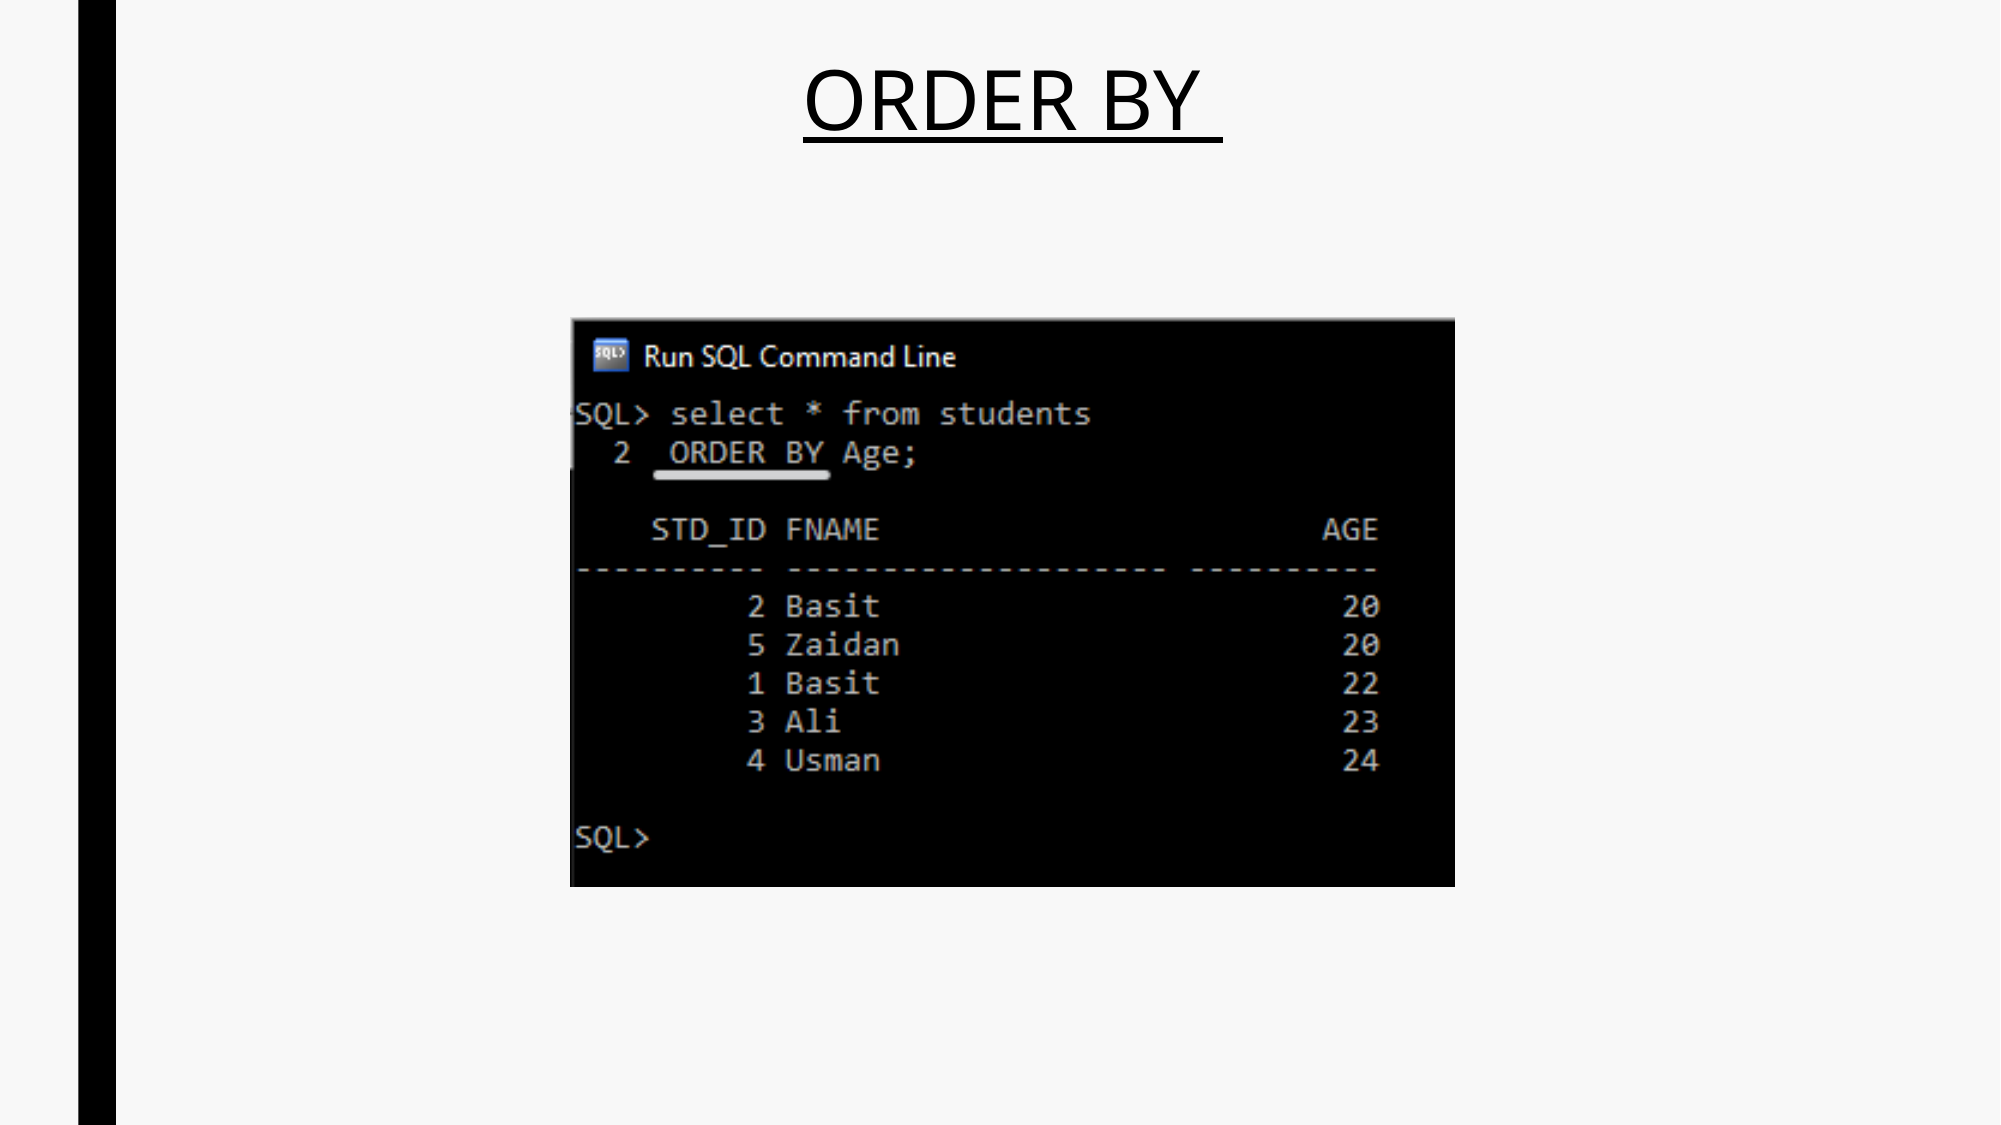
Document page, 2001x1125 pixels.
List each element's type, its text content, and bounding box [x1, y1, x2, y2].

title ORDER BY [225, 52, 1800, 296]
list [569, 317, 1455, 887]
